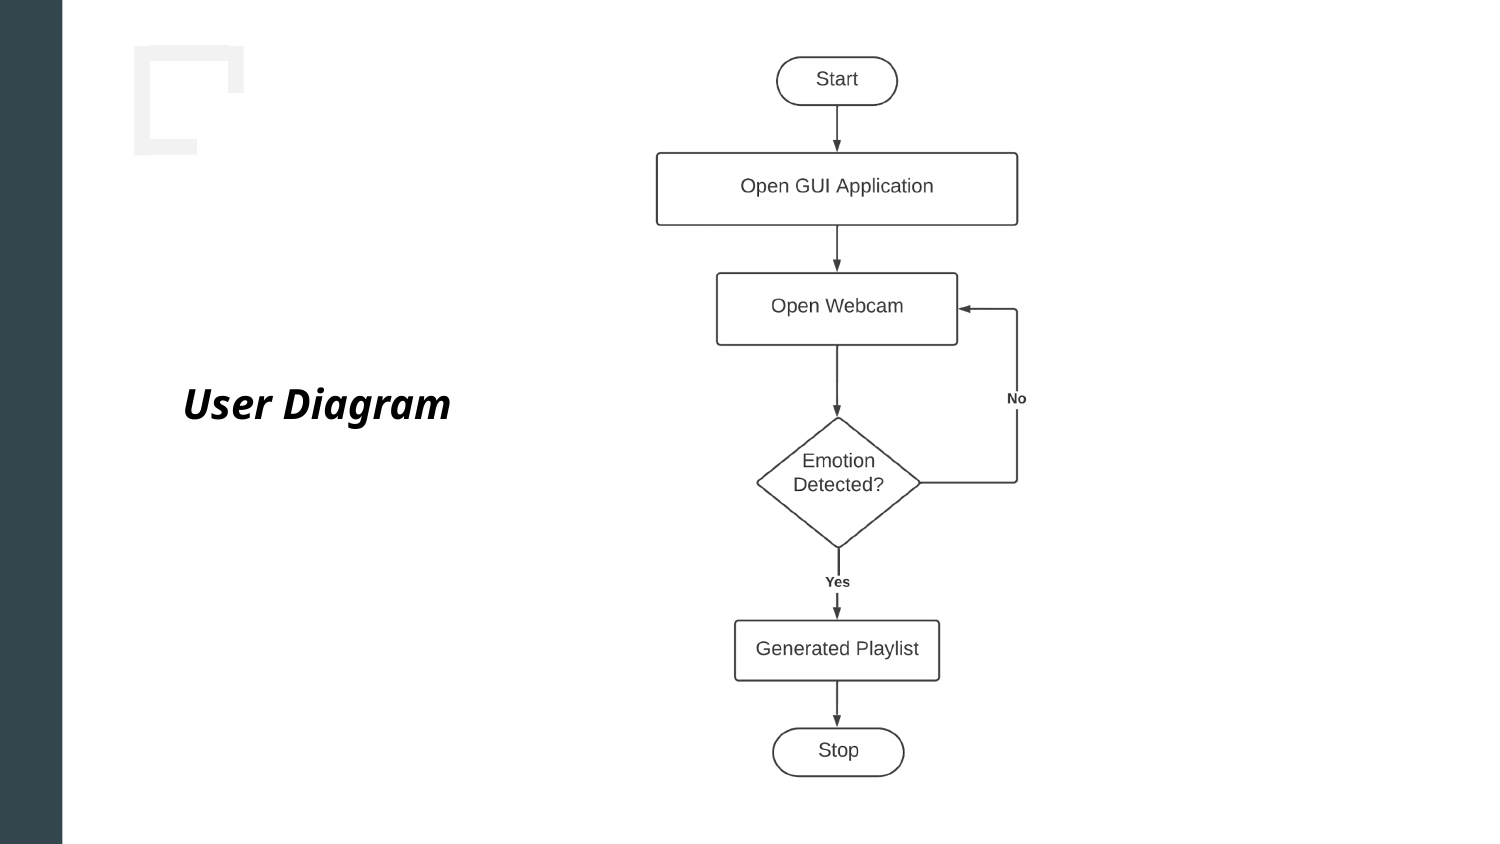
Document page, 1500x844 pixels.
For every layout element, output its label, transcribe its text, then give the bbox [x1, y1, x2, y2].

text_box User Diagram [167, 362, 484, 451]
picture [533, 44, 1165, 800]
